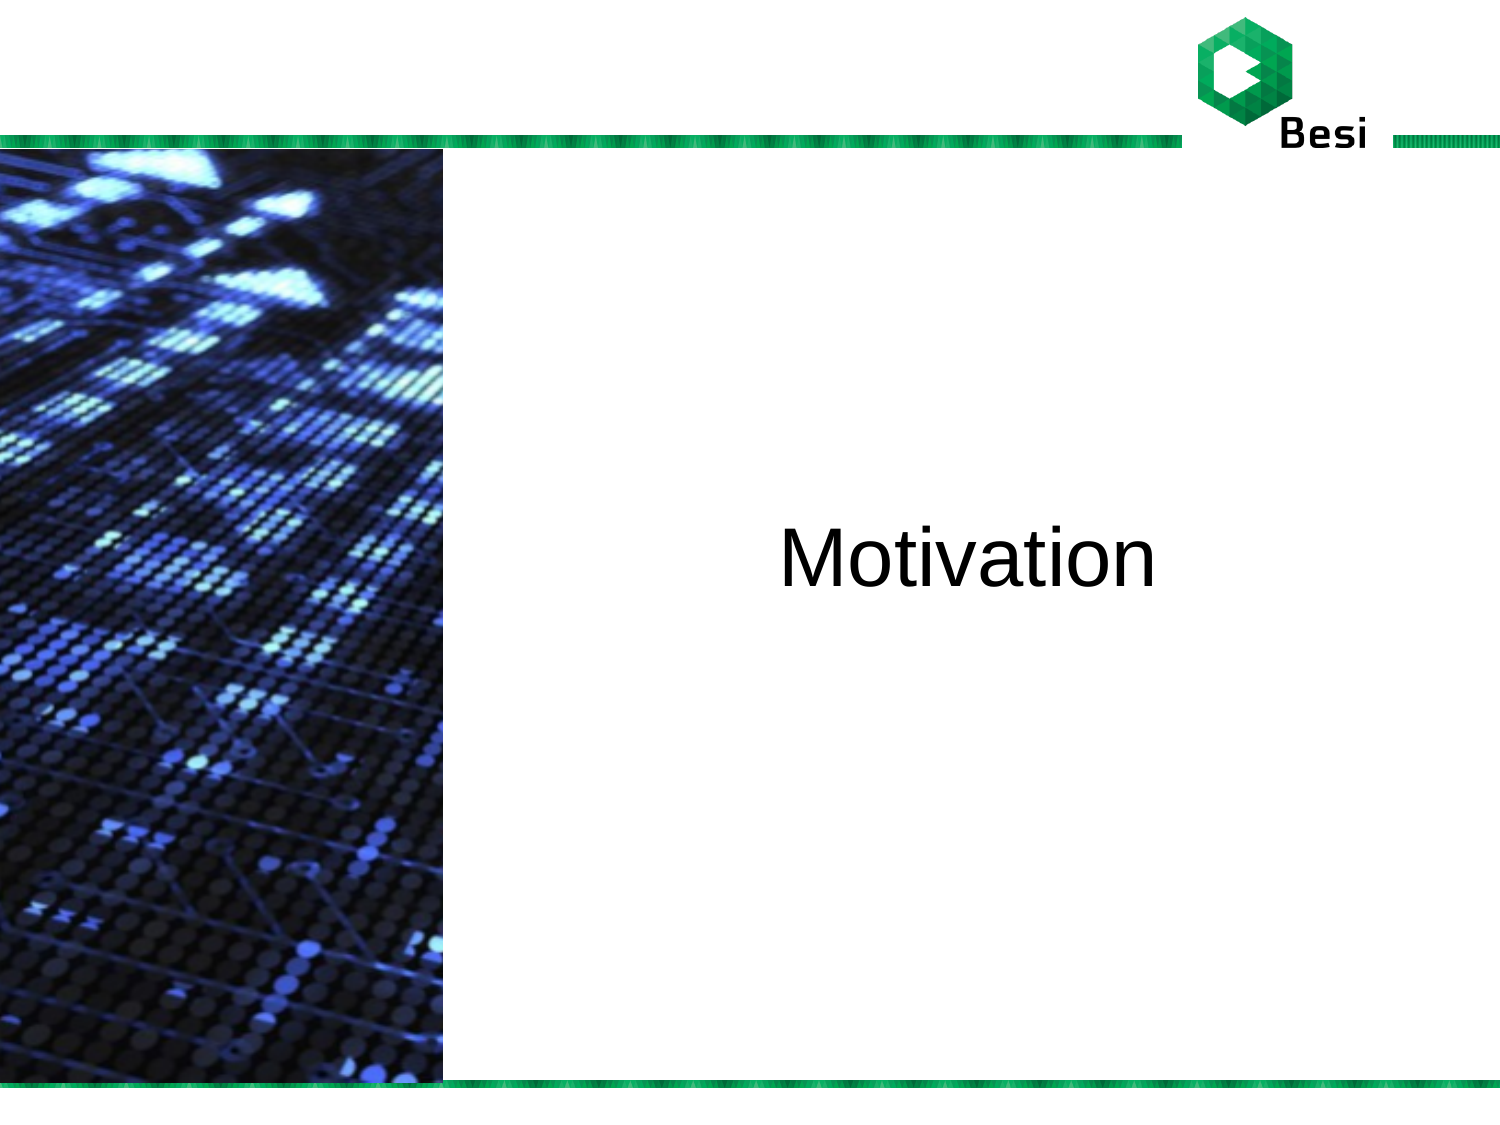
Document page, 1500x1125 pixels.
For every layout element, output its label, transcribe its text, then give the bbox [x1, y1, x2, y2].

list Motivation [525, 503, 1412, 799]
picture [1198, 17, 1365, 148]
picture [0, 135, 1500, 1088]
picture [1393, 135, 1500, 148]
